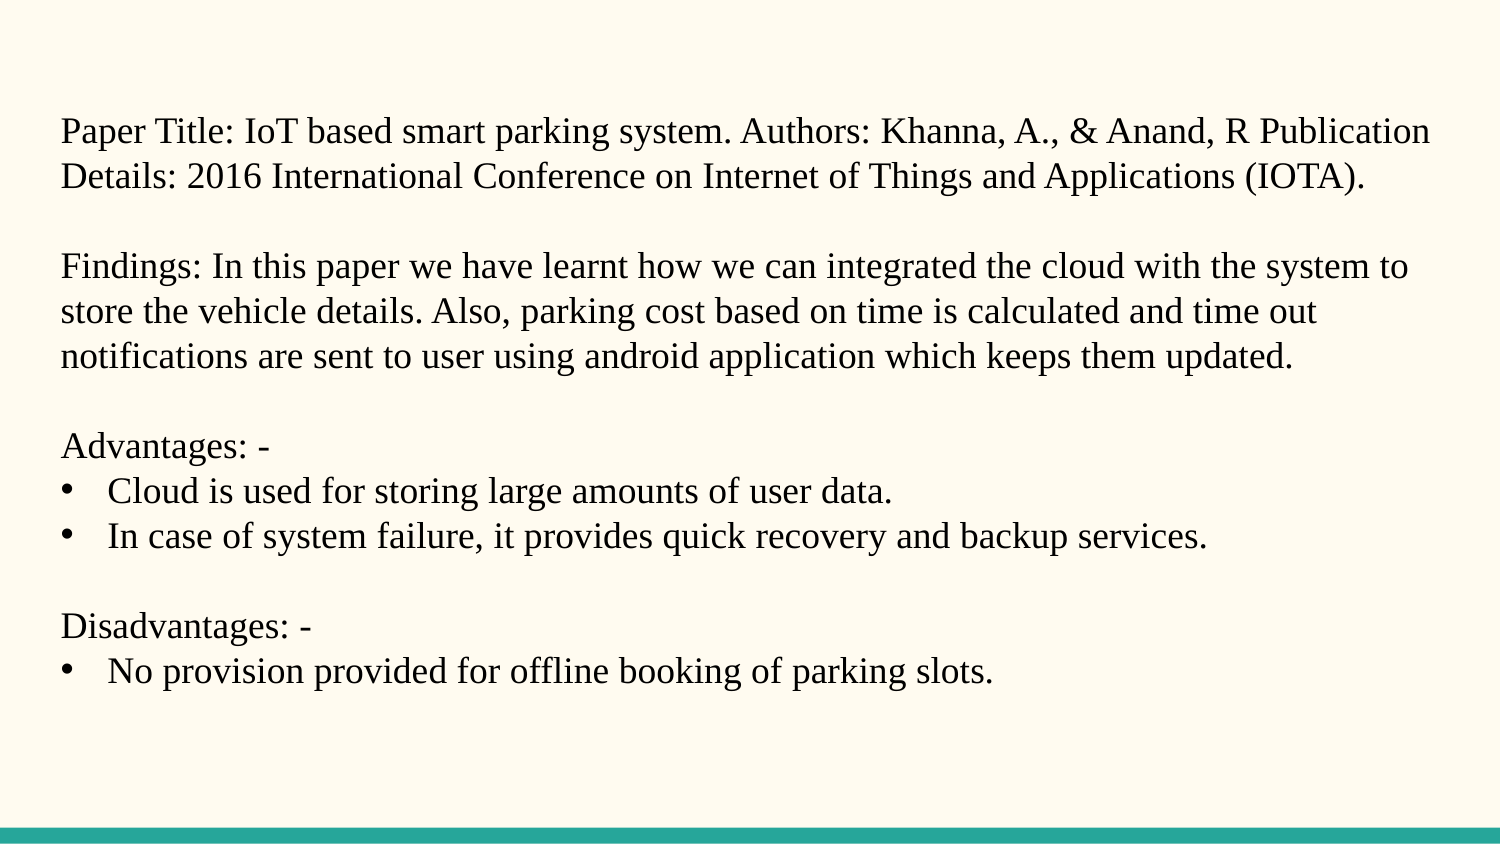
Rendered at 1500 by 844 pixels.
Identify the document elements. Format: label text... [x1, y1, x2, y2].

text_box Paper Title: IoT based smart parking system. Authors: Khanna, A., & Anand, R Publication Details: 2016 International Conference on Internet of Things and Applications (IOTA). Findings: In this paper we have learnt how we can integrated the cloud with the system to store the vehicle details. Also, parking cost based on time is calculated and time out notifications are sent to user using android application which keeps them updated. Advantages: - Cloud is used for storing large amounts of user data. In case of system failure, it provides quick recovery and backup services. Disadvantages: - No provision provided for offline booking of parking slots. [45, 98, 1483, 699]
